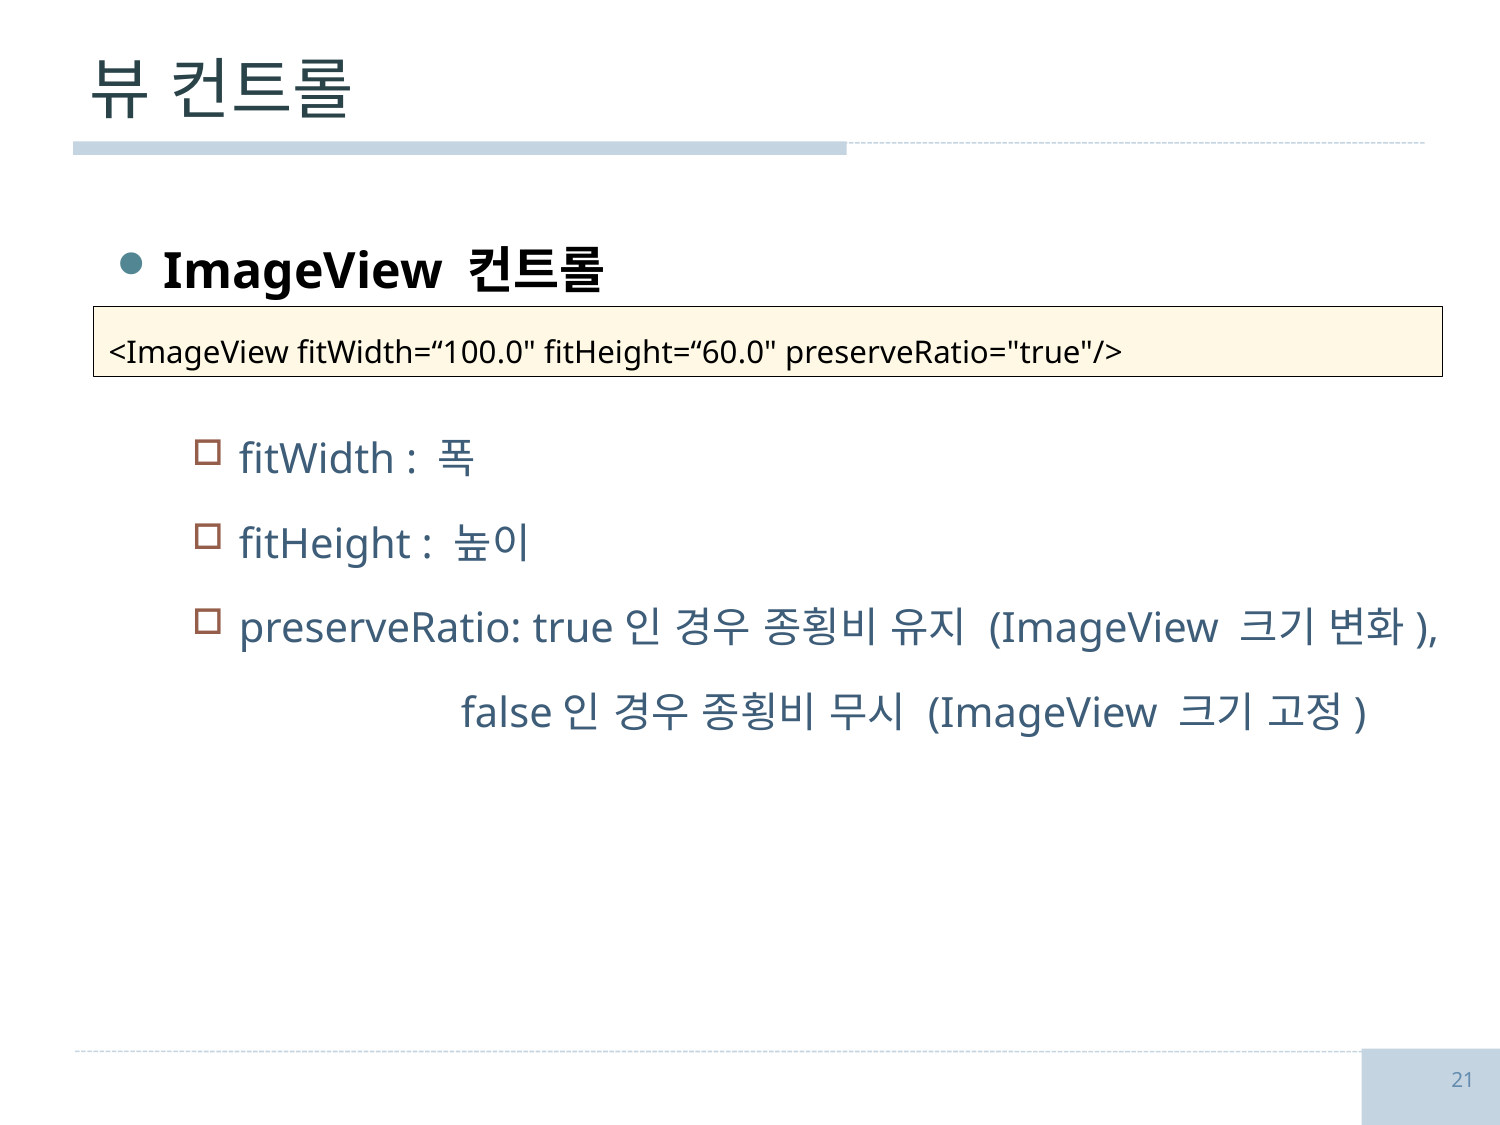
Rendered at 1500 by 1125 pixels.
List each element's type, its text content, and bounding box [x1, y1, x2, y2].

title 뷰 컨트롤 [75, 24, 1425, 134]
text_box <ImageView fitWidth=“100.0" fitHeight=“60.0" preserveRatio="true"/> [92, 305, 1444, 378]
list ImageView 컨트롤 fitWidth : 폭 fitHeight : 높이 preserveRatio: true인 경우 종횡비 유지 (ImageView 크기 변화), false인 경우 종횡비 무시 (ImageView 크기 고정) [102, 201, 1463, 1007]
